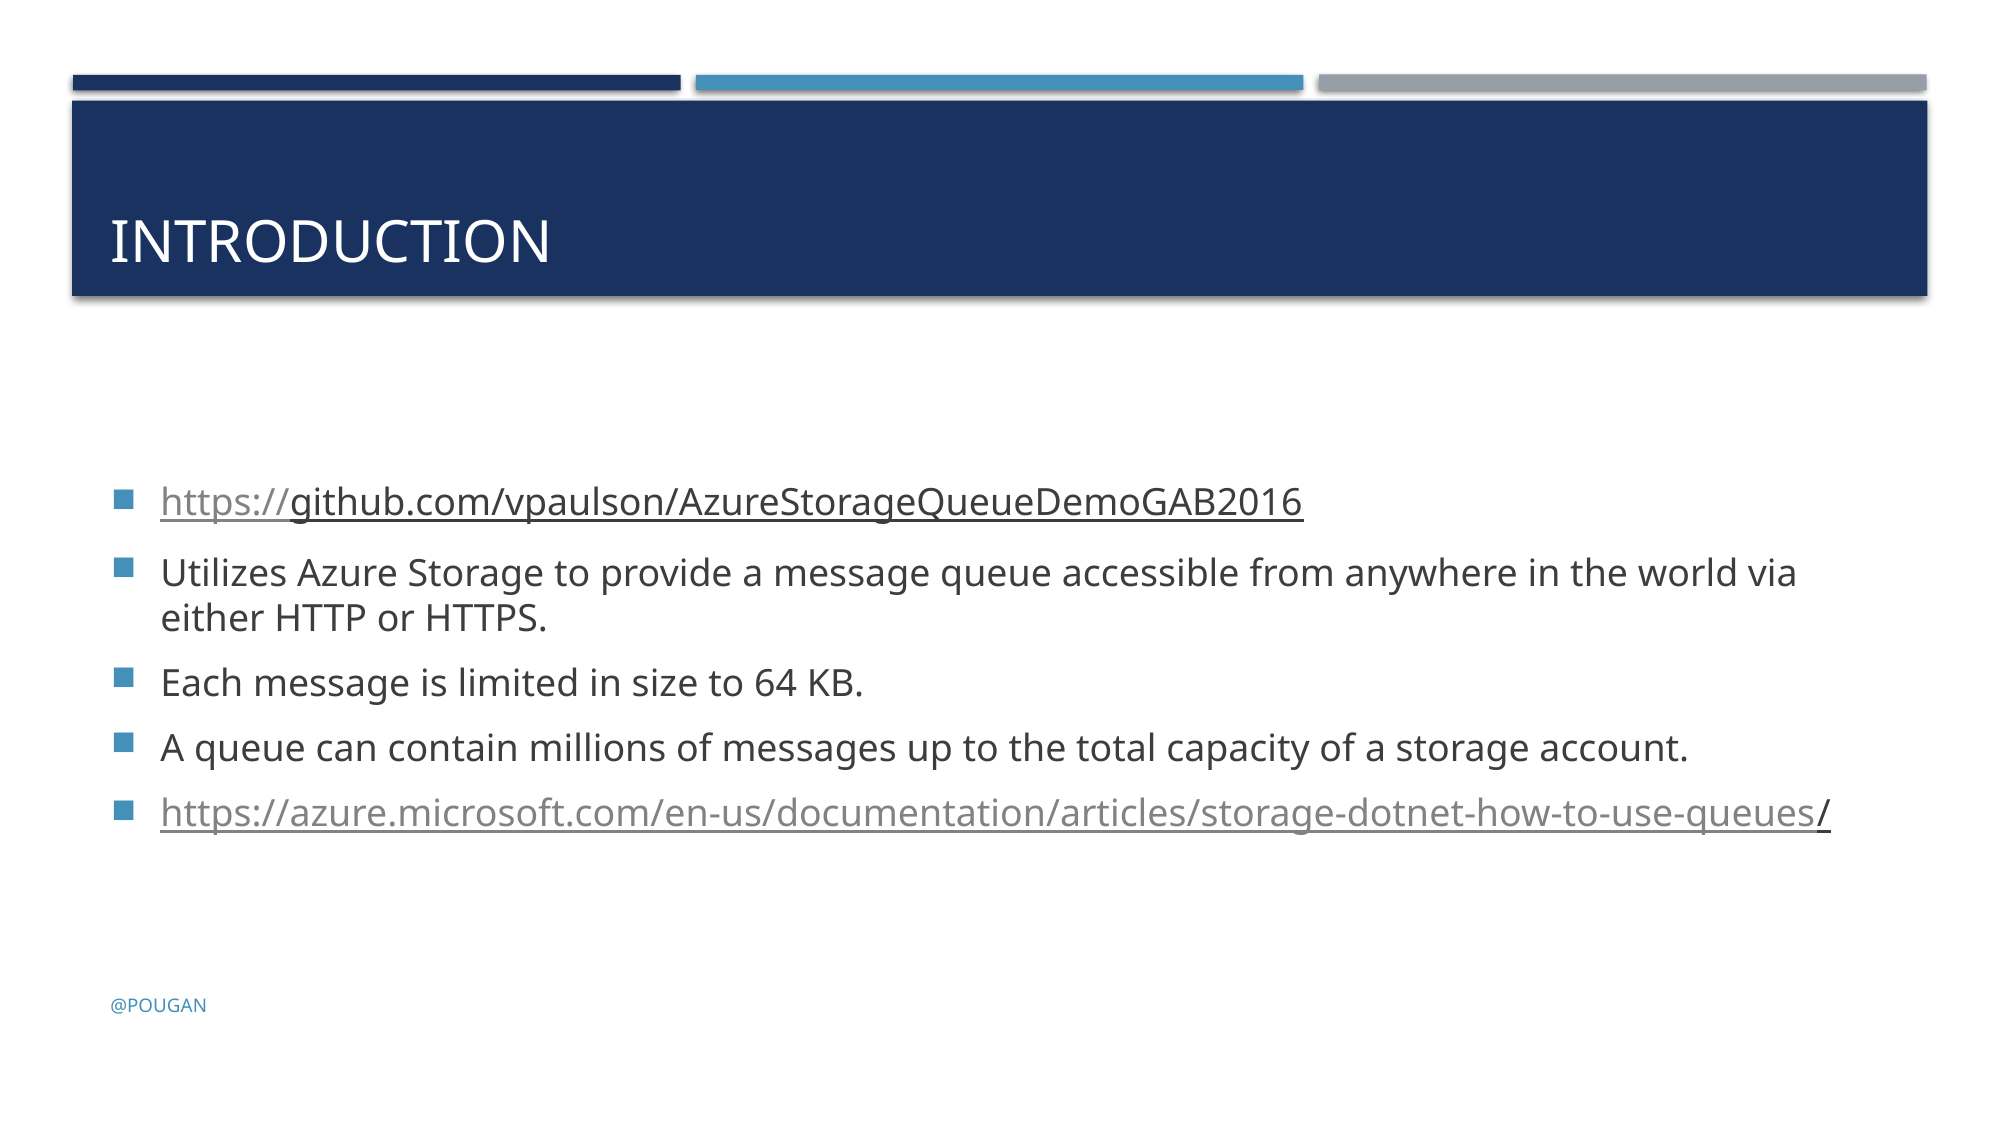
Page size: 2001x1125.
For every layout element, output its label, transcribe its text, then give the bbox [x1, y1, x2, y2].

title Introduction [95, 115, 1905, 282]
list https://github.com/vpaulson/AzureStorageQueueDemoGAB2016 Utilizes Azure Storage to provide a message queue accessible from anywhere in the world via either HTTP or HTTPS. Each message is limited in size to 64 KB. A queue can contain millions of messages up to the total capacity of a storage account. https://azure.microsoft.com/en-us/documentation/articles/storage-dotnet-how-to-use-queues/ [95, 357, 1905, 962]
footer @pougan [95, 976, 1230, 1037]
